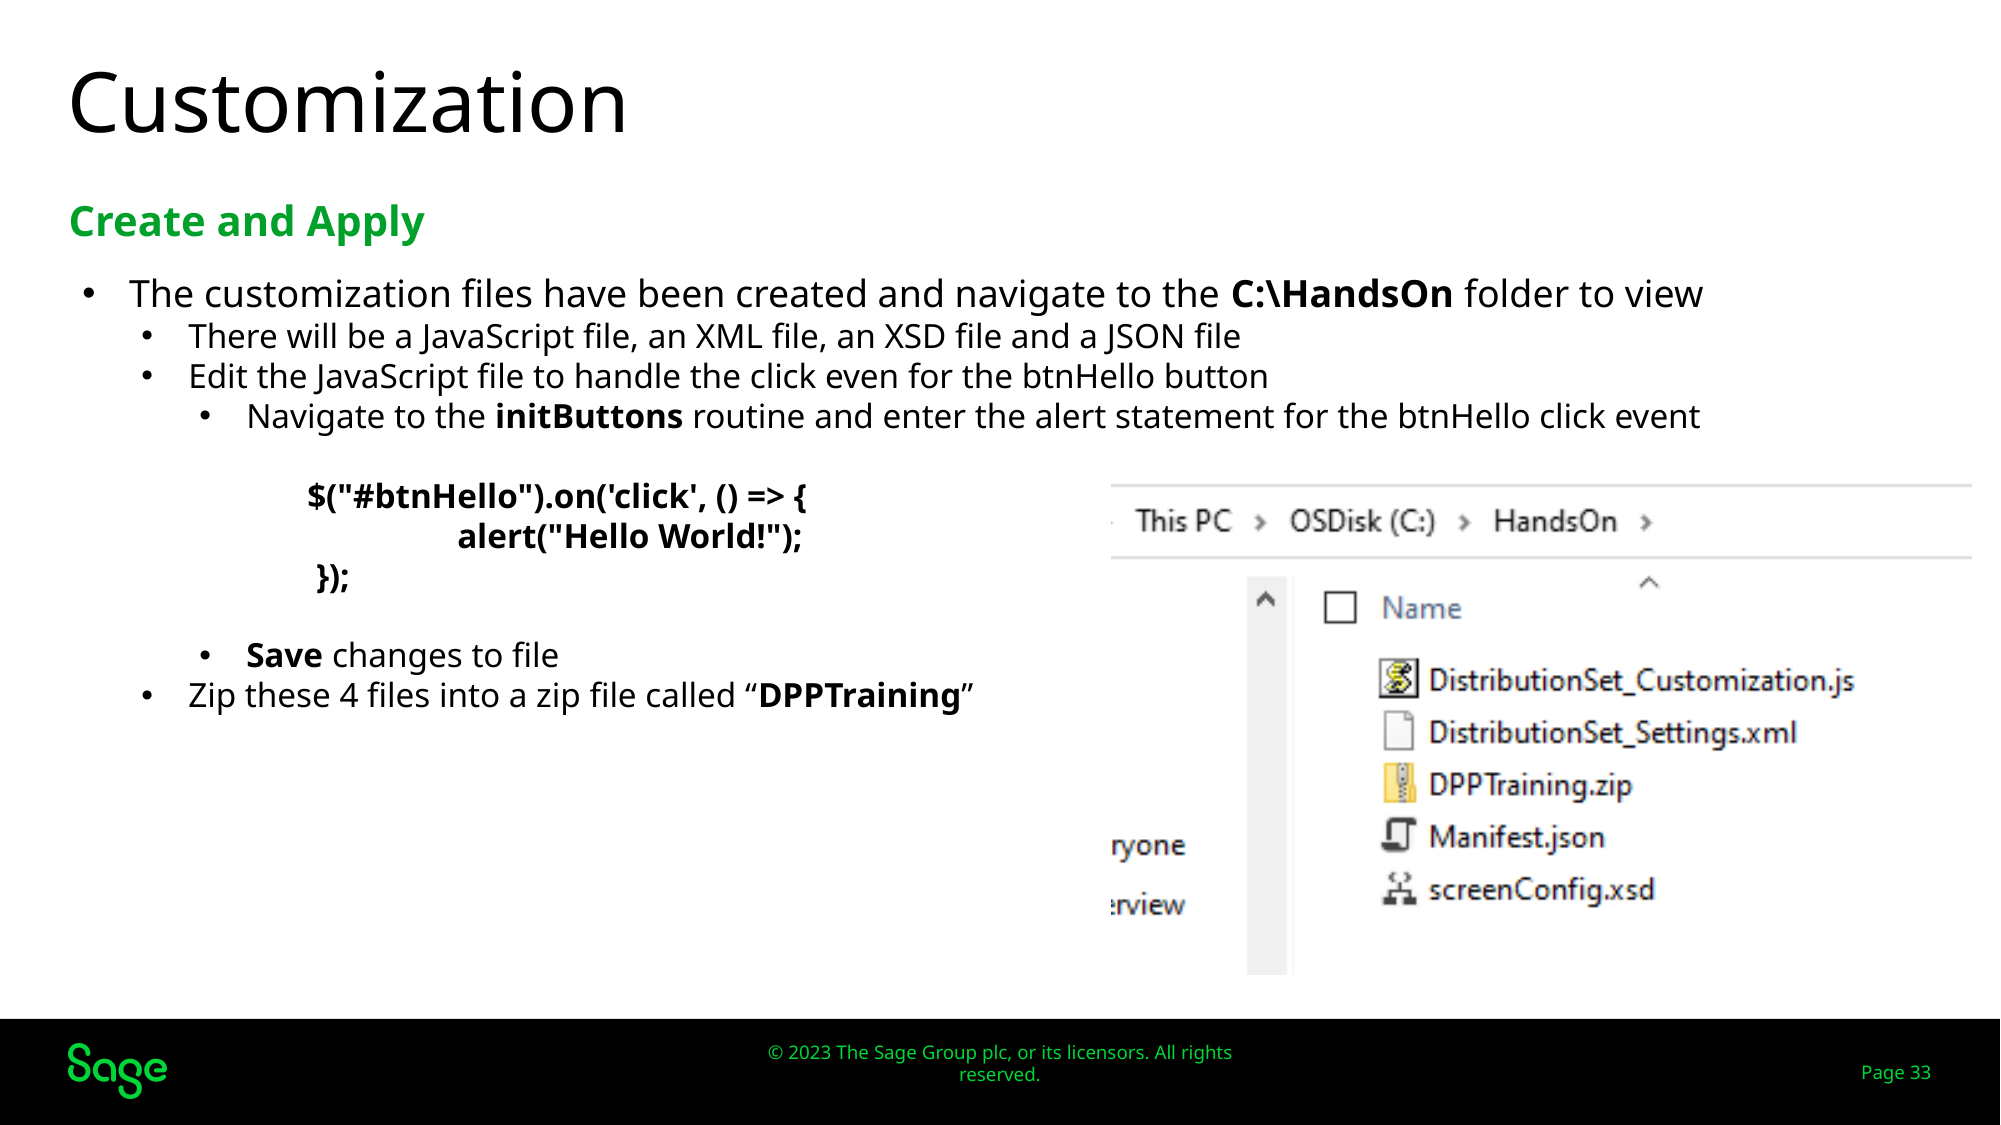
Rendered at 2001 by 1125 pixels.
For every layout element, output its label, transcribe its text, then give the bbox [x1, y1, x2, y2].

picture [1111, 480, 1972, 975]
list Create and Apply [68, 186, 1930, 259]
picture [68, 1043, 167, 1099]
title Customization [67, 49, 1930, 147]
text_box The customization files have been created and navigate to the C:\HandsOn folder to view There will be a JavaScript file, an XML file, an XSD file and a JSON file Edit the JavaScript file to handle the click even for the btnHello button Navigate to the initButtons routine and enter the alert statement for the btnHello click event $("#btnHello").on('click', () => { alert("Hello World!"); }); Save changes to file Zip these 4 files into a zip file called “DPPTraining” [67, 262, 1742, 722]
slide_number Page 33 [1809, 1043, 1947, 1104]
